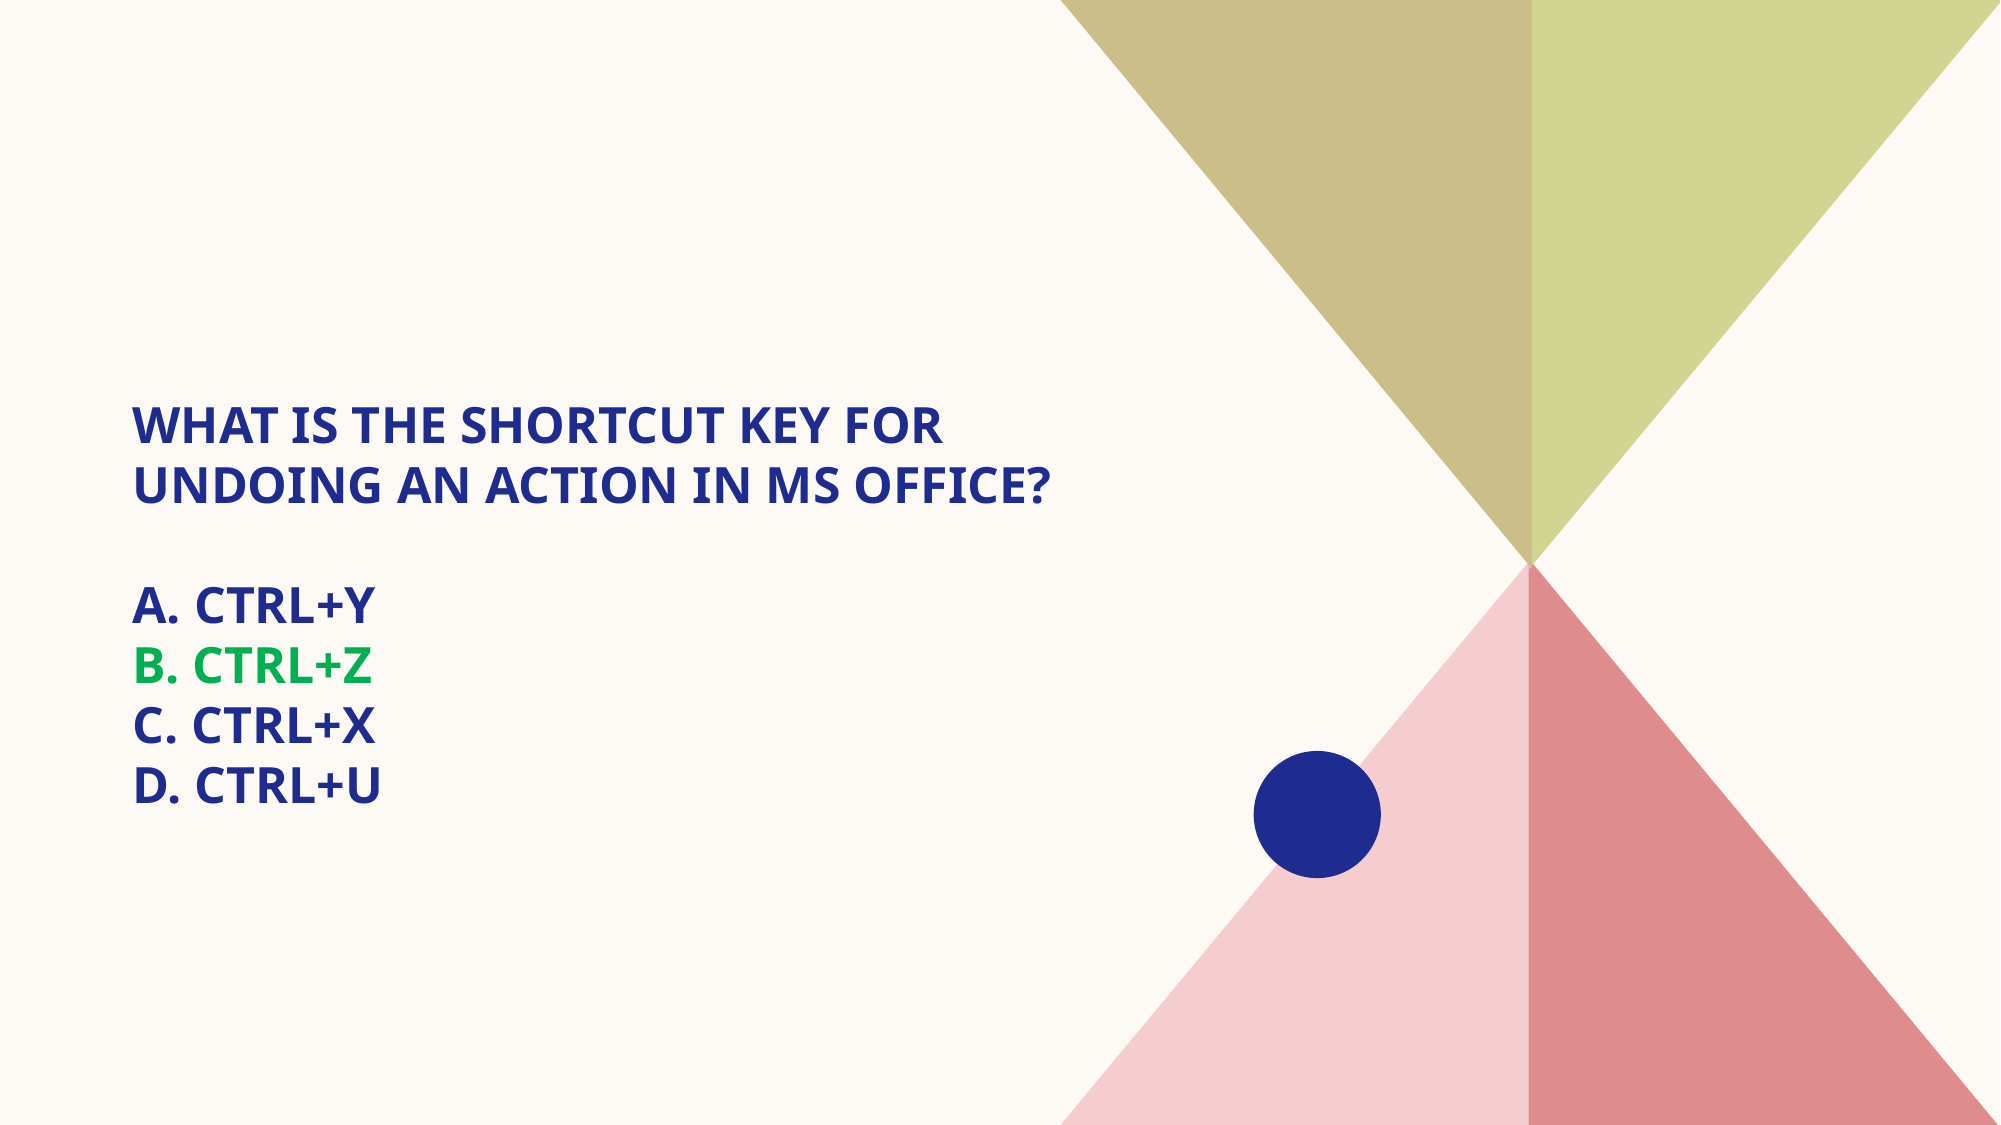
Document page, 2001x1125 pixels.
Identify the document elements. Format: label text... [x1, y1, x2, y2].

title What is the shortcut key for undoing an action in MS Office? A. Ctrl+Y B. Ctrl+Z C. Ctrl+X D. Ctrl+U [117, 562, 1198, 814]
